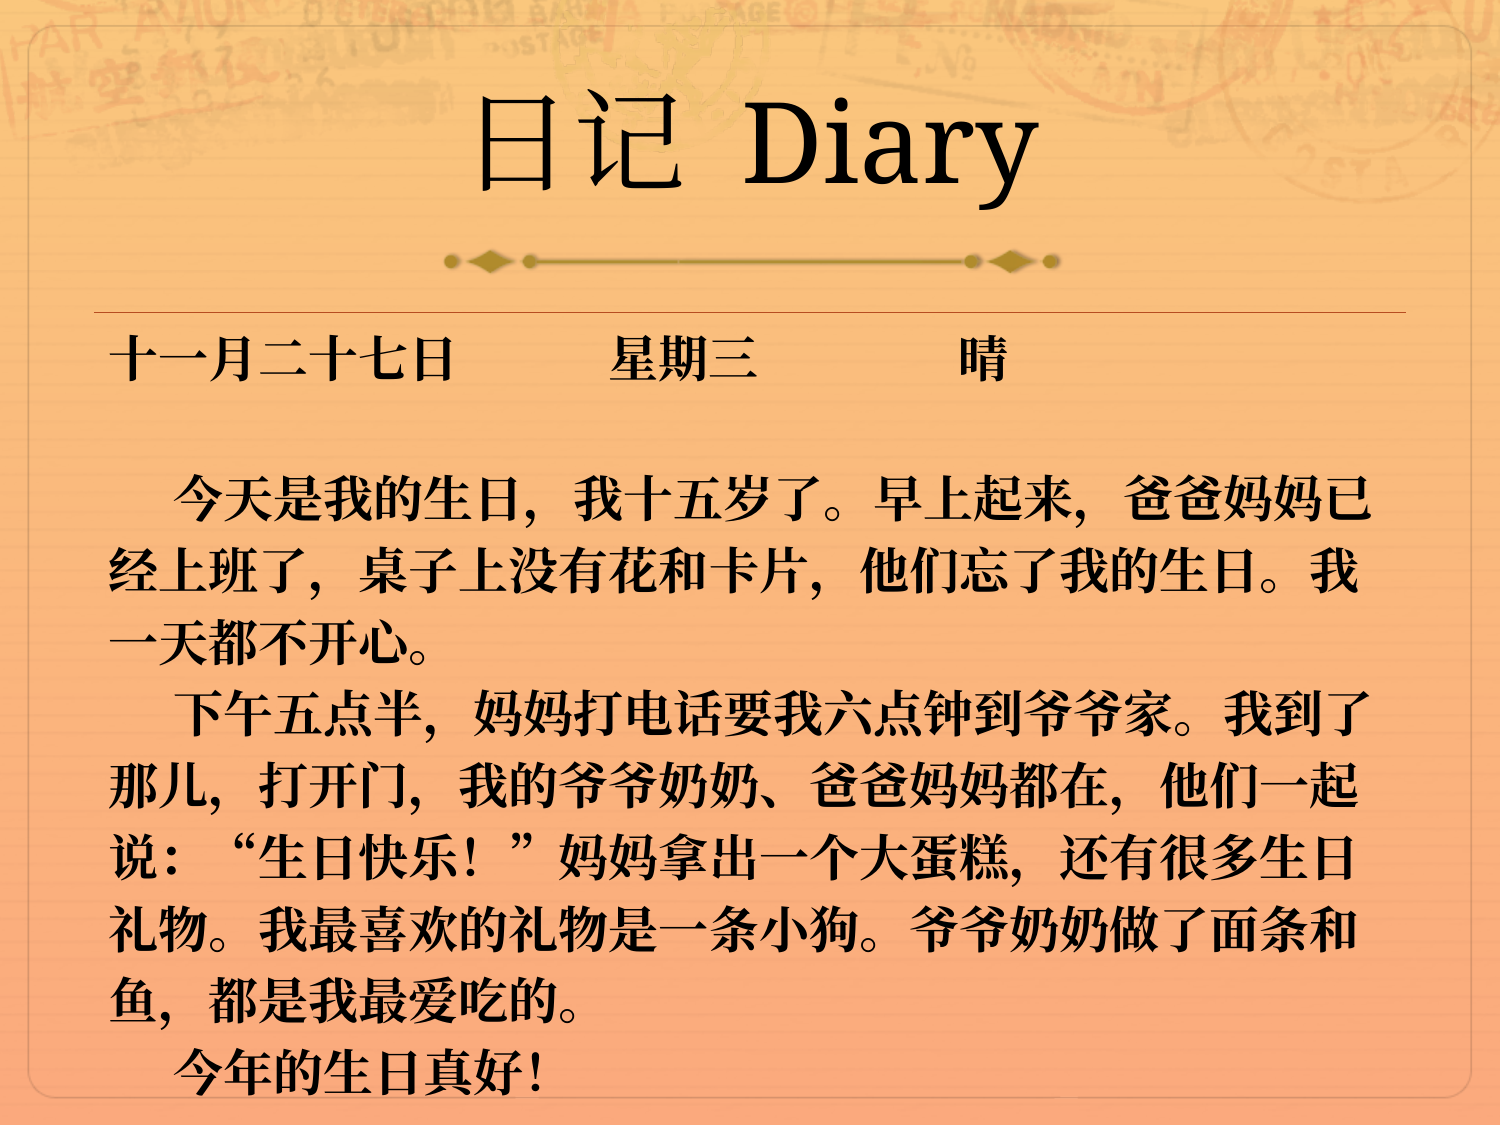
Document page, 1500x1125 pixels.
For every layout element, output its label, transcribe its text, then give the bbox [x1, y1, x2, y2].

title 日记 Diary [93, 44, 1407, 233]
table_header 十一月二十七日 星期三 晴 今天是我的生日，我十五岁了。早上起来，爸爸妈妈已经上班了，桌子上没有花和卡片，他们忘了我的生日。我一天都不开心。 下午五点半，妈妈打电话要我六点钟到爷爷家。我到了那儿，打开门，我的爷爷奶奶、爸爸妈妈都在，他们一起说：“生日快乐！”妈妈拿出一个大蛋糕，还有很多生日礼物。我最喜欢的礼物是一条小狗。爷爷奶奶做了面条和鱼，都是我最爱吃的。 今年的生日真好！ [94, 313, 1406, 1125]
picture [0, 0, 1500, 1125]
